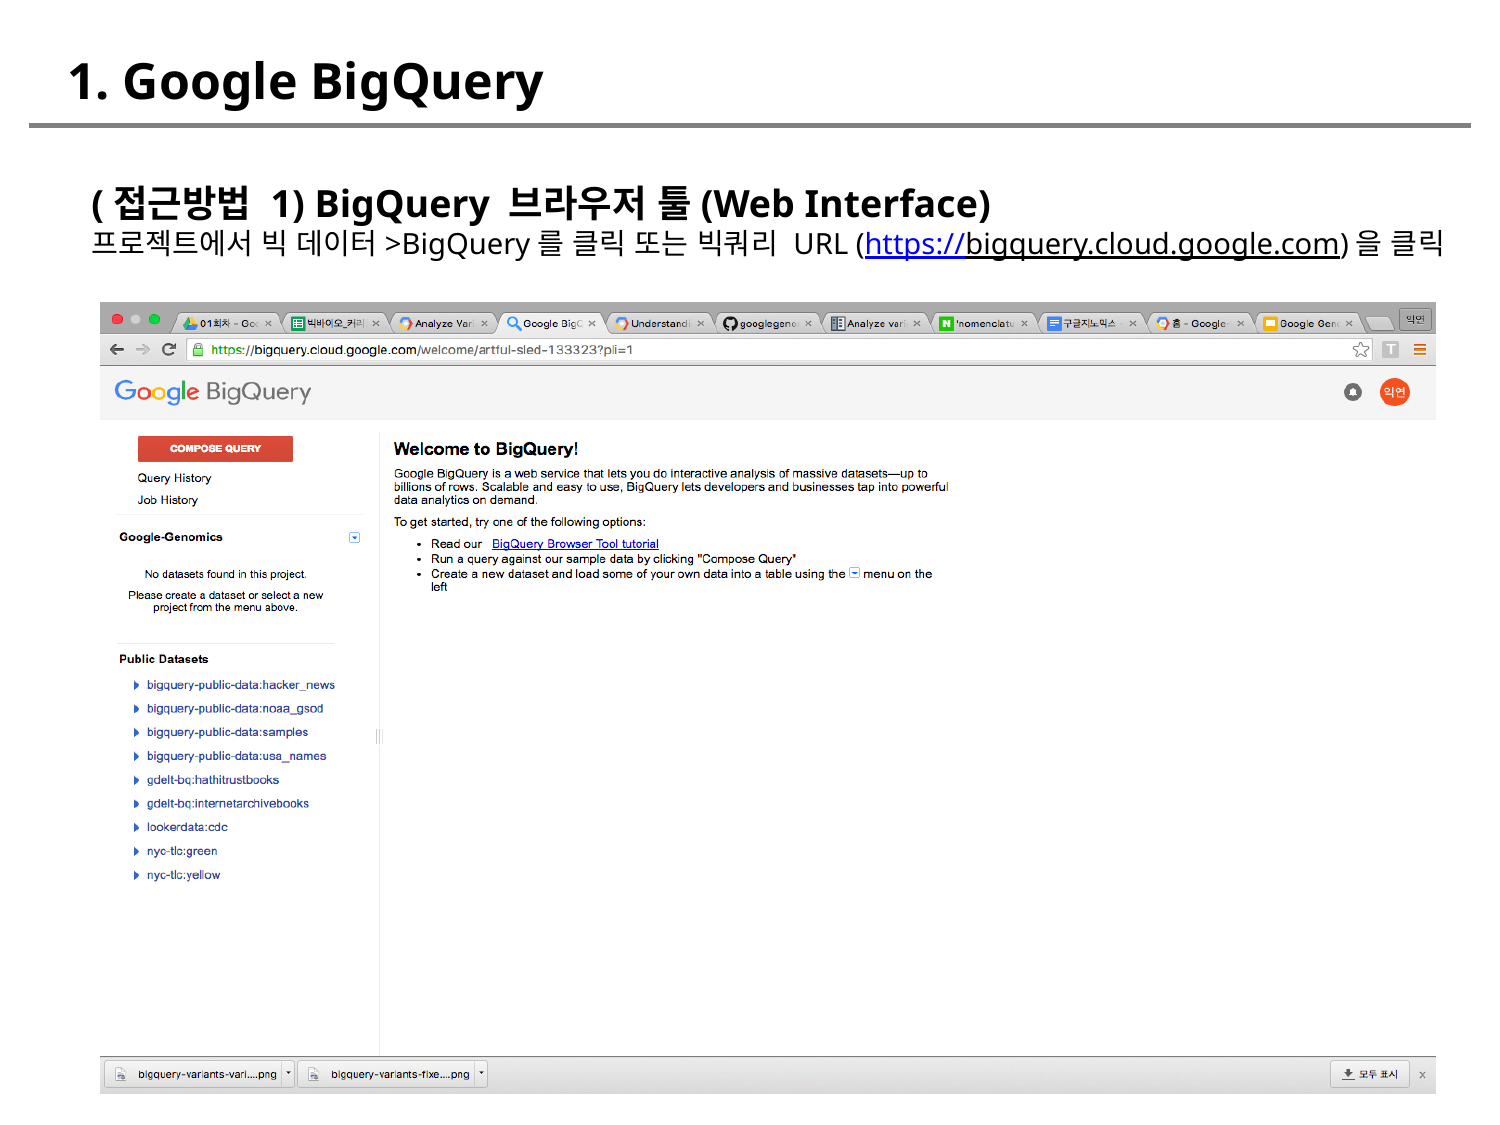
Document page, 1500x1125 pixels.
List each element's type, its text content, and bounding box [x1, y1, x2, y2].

picture [100, 302, 1436, 1095]
text_box (접근방법 1) BigQuery 브라우저 툴(Web Interface) 프로젝트에서 빅 데이터>BigQuery를 클릭 또는 빅쿼리 URL (https://bigquery.cloud.google.com)을 클릭 [76, 172, 1483, 273]
text_box 1. Google BigQuery [52, 42, 560, 118]
